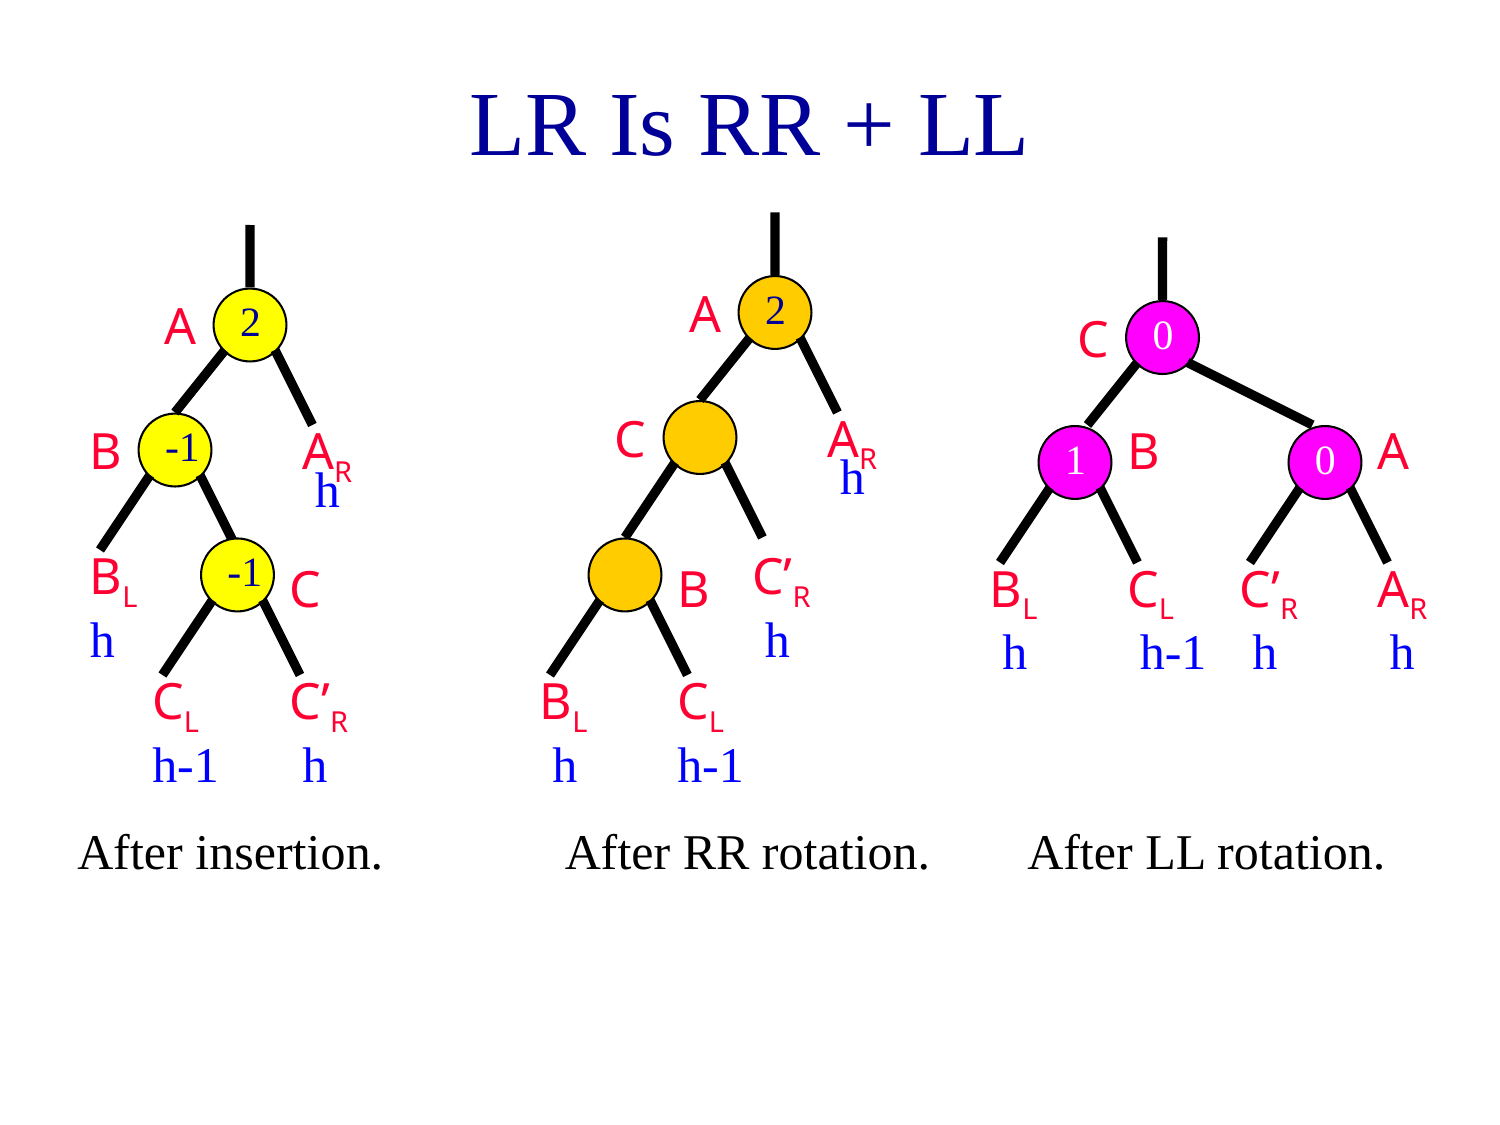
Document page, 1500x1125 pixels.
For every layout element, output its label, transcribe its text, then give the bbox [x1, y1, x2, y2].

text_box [62, 224, 463, 888]
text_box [524, 212, 950, 888]
title LR Is RR + LL [112, 24, 1388, 213]
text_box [974, 237, 1463, 888]
